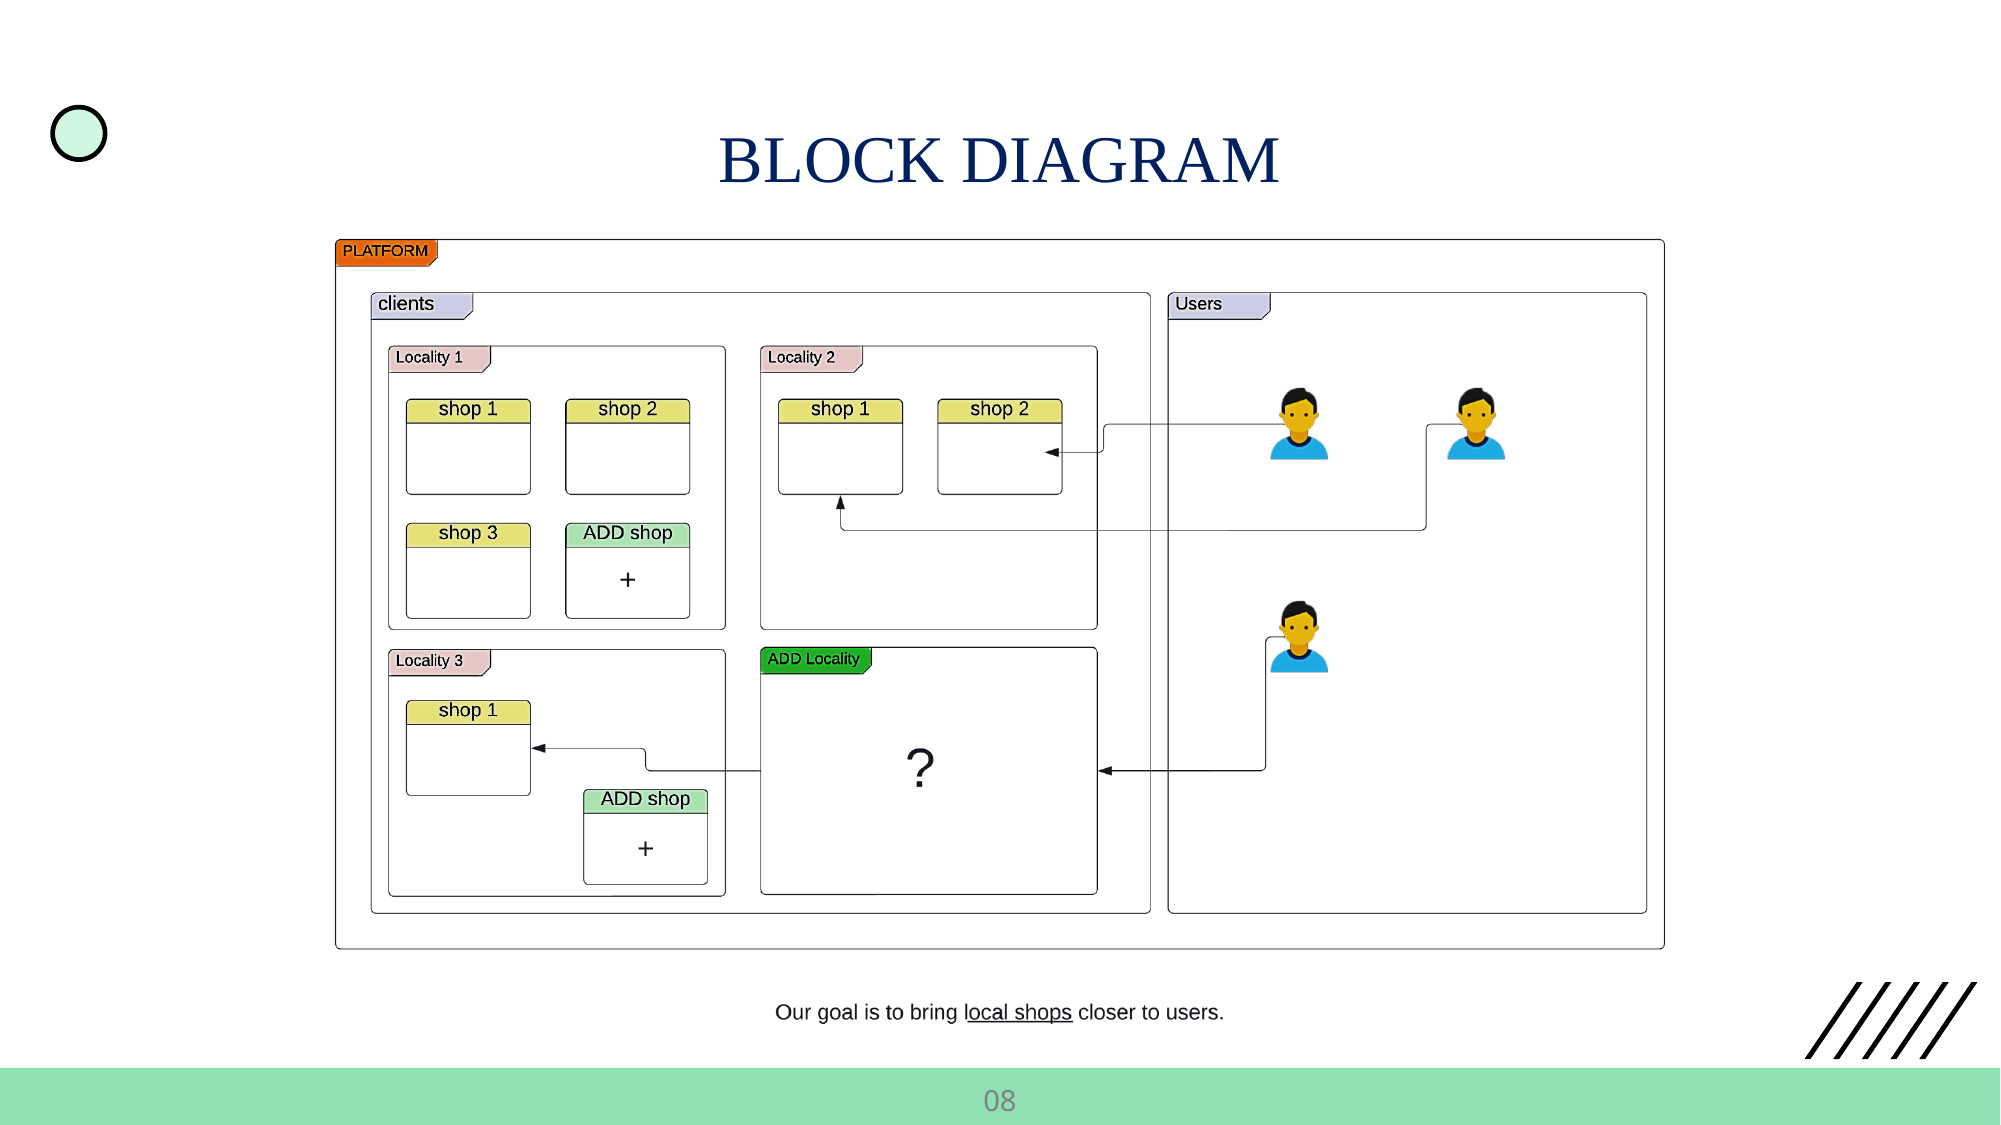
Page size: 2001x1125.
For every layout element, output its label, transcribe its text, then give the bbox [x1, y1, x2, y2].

text_box BLOCK DIAGRAM [0, 108, 2000, 204]
text_box [0, 1067, 2000, 1074]
text_box 08 [0, 1074, 2000, 1125]
picture [300, 204, 1700, 1040]
